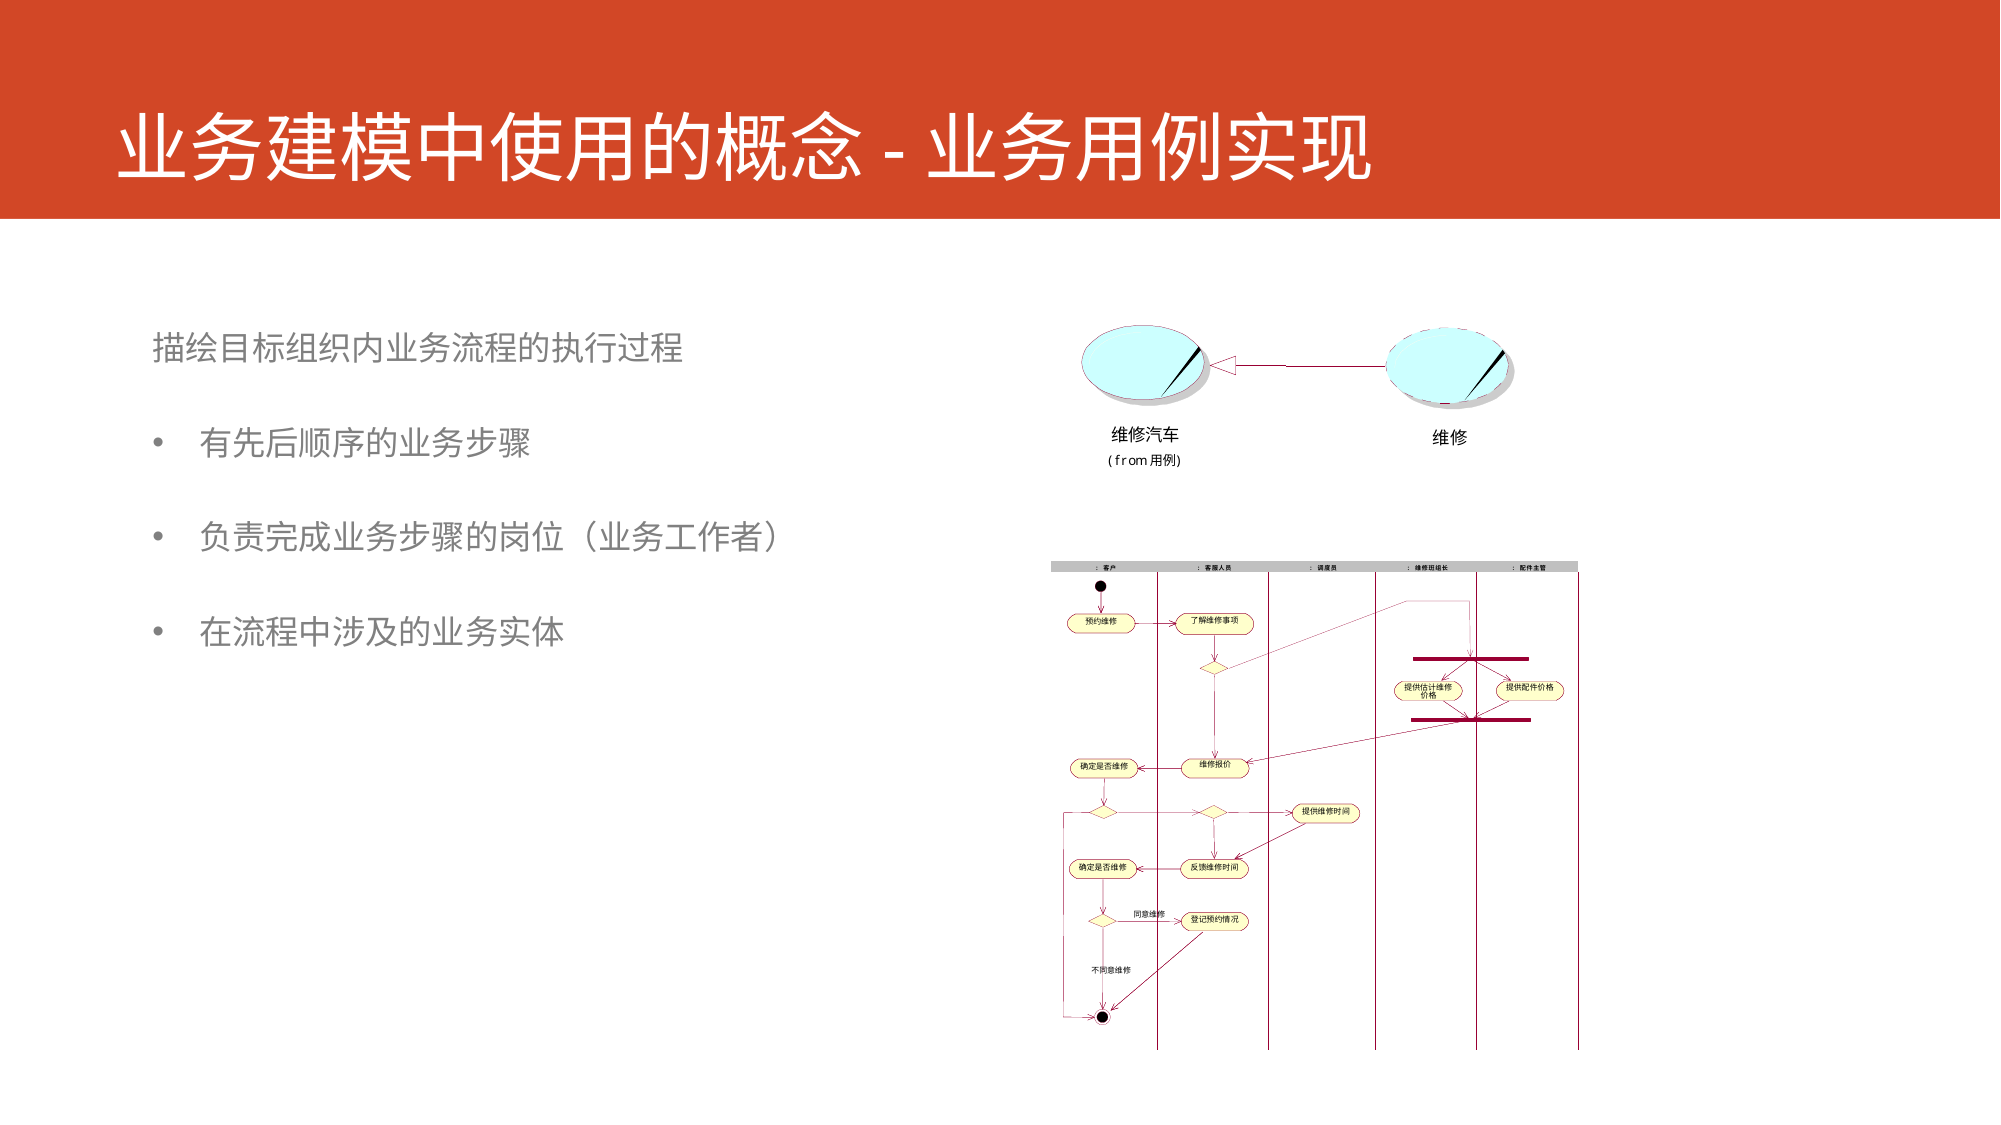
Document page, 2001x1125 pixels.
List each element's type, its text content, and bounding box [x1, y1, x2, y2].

picture [1024, 533, 1605, 1050]
title 业务建模中使用的概念-业务用例实现 [99, 0, 1863, 199]
list 描绘目标组织内业务流程的执行过程 有先后顺序的业务步骤 负责完成业务步骤的岗位（业务工作者） 在流程中涉及的业务实体 [137, 299, 822, 1014]
picture [923, 315, 1673, 472]
